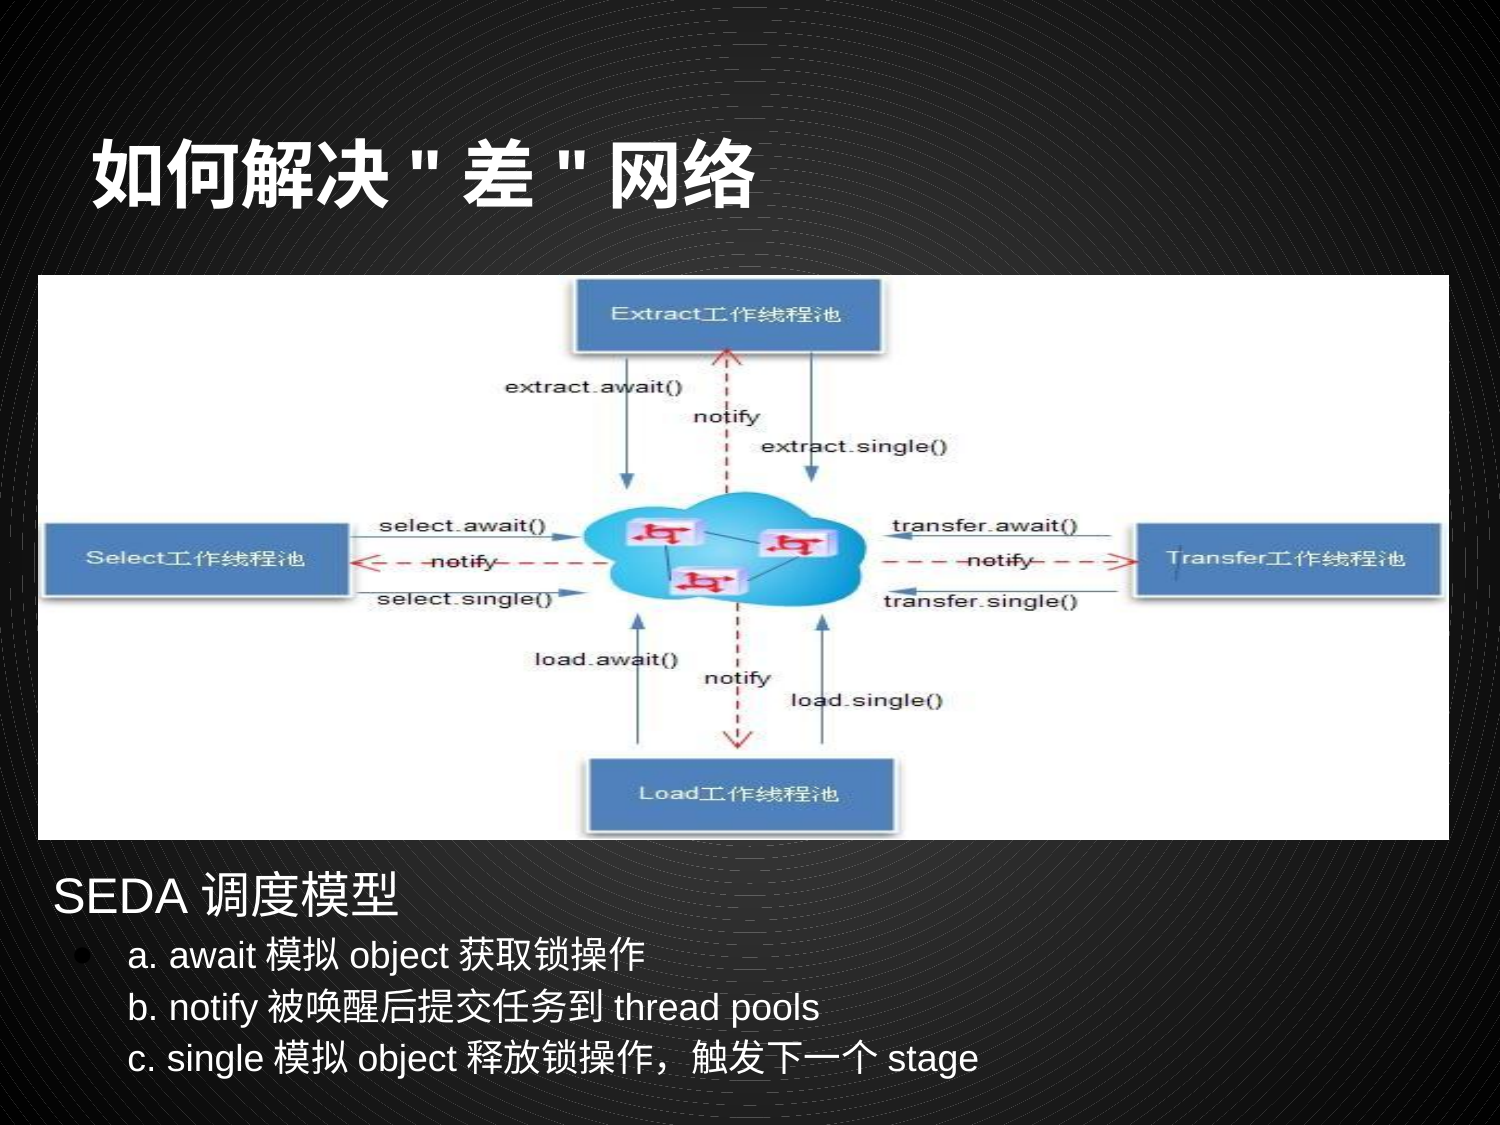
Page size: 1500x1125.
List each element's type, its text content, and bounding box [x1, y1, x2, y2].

text_box SEDA调度模型 a. await模拟object获取锁操作 b. notify被唤醒后提交任务到thread pools c. single模拟object释放锁操作，触发下一个stage [37, 847, 1450, 1079]
title 如何解决"差"网络 [75, 45, 1425, 233]
picture [38, 275, 1450, 841]
